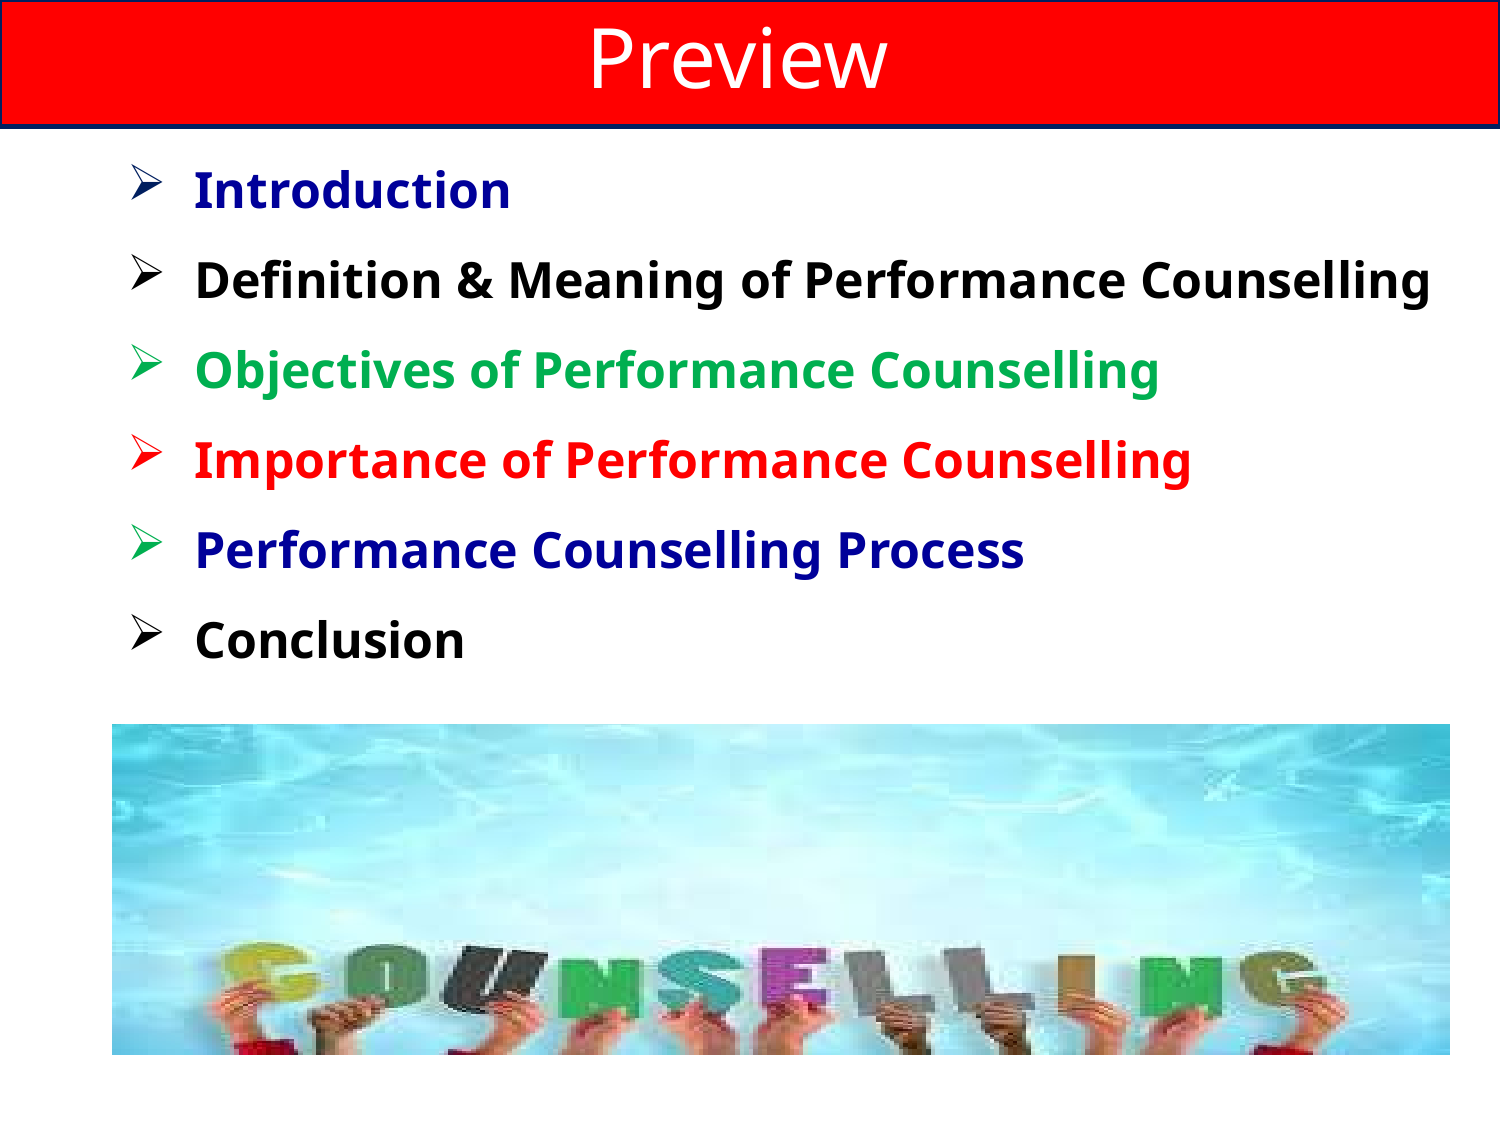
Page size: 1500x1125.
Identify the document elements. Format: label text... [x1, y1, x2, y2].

picture [112, 724, 1451, 1055]
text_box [0, 0, 1500, 132]
text_box Introduction Definition & Meaning of Performance Counselling Objectives of Performance Counselling Importance of Performance Counselling Performance Counselling Process Conclusion [125, 140, 1438, 669]
